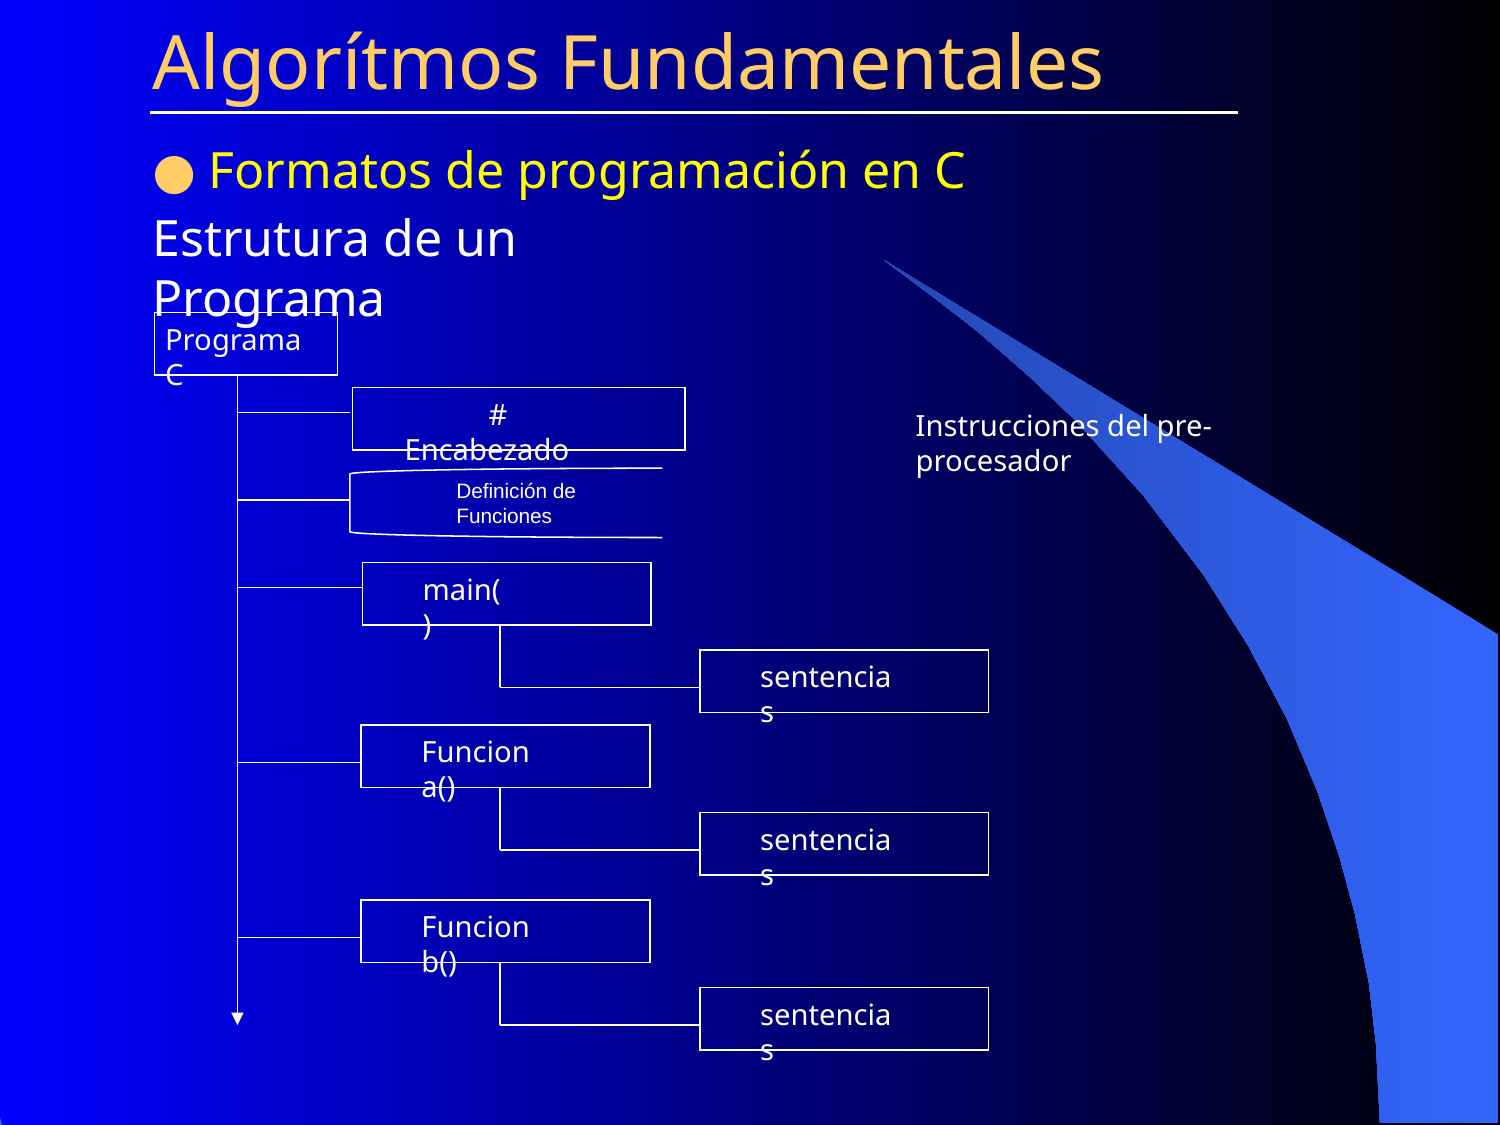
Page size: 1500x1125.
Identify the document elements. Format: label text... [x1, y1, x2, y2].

text_box Formatos de programación en C [137, 137, 1413, 200]
text_box Instrucciones del pre-procesador [900, 399, 1353, 450]
text_box Definición de Funciones [349, 468, 663, 538]
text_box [699, 812, 989, 876]
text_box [699, 987, 989, 1051]
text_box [149, 312, 338, 376]
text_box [360, 899, 651, 963]
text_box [362, 562, 652, 626]
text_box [699, 649, 989, 713]
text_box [352, 387, 686, 451]
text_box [360, 724, 651, 788]
text_box Algorítmos Fundamentales [137, 24, 1413, 113]
text_box Estrutura de un Programa [137, 198, 770, 274]
